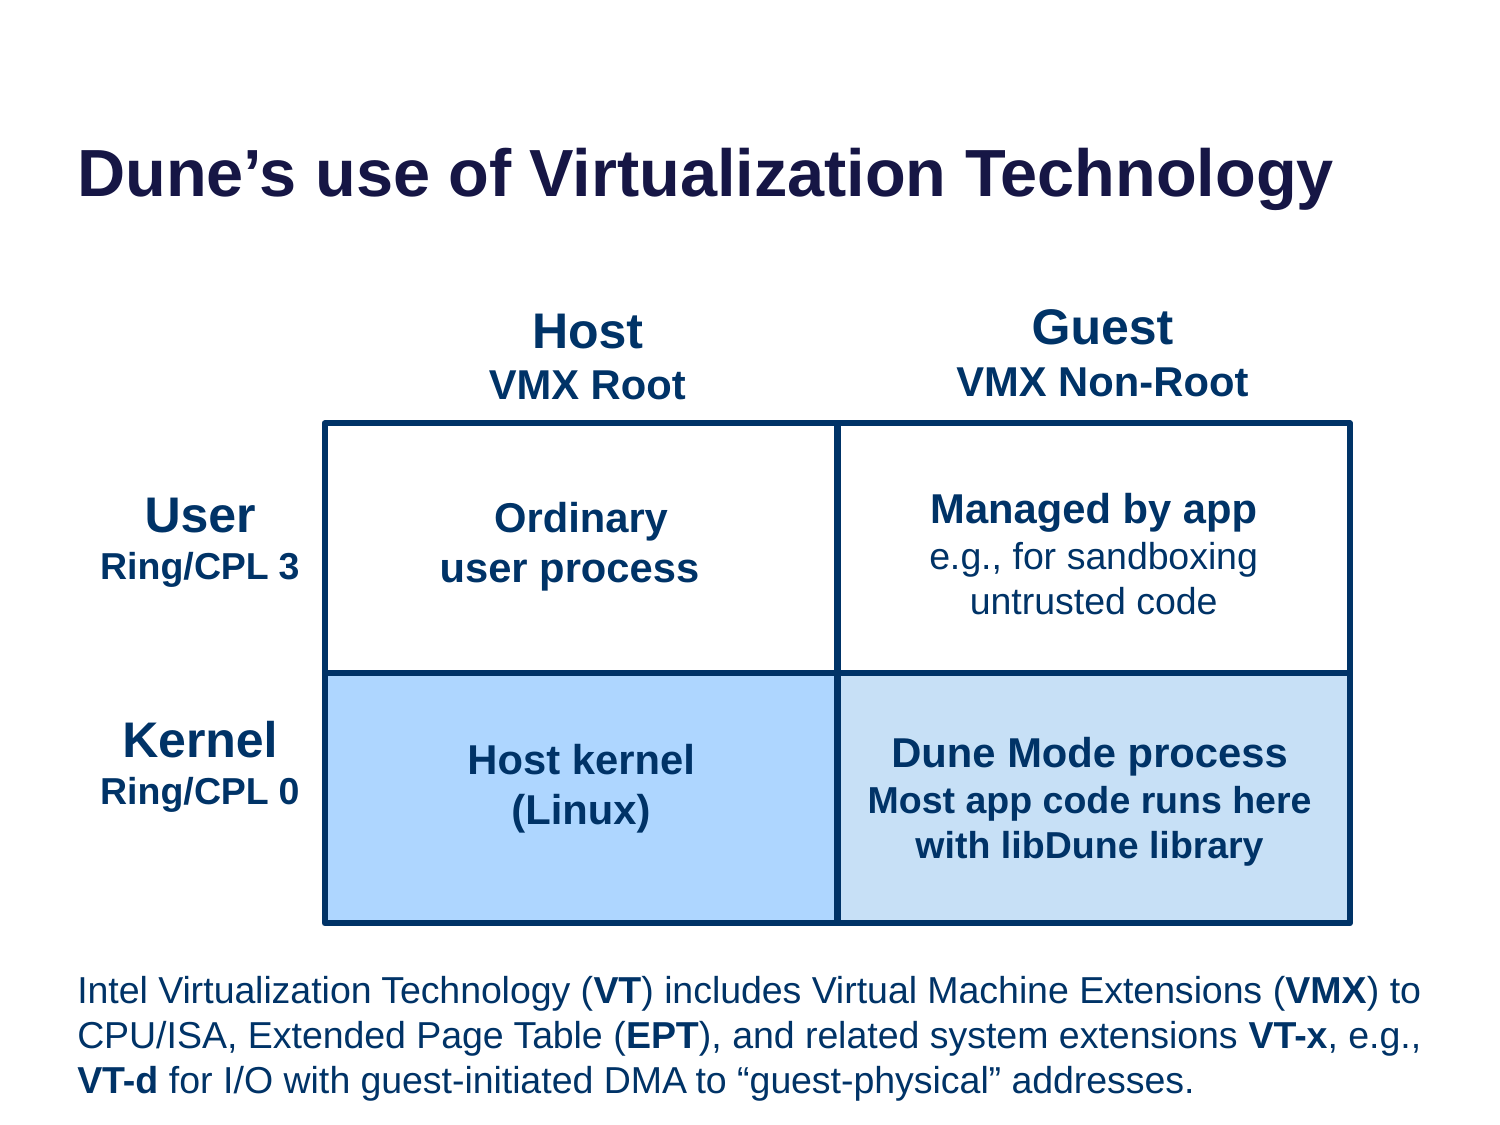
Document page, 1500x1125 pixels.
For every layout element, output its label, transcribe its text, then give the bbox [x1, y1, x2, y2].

text_box Guest VMX Non-Root [902, 287, 1303, 413]
text_box [324, 423, 837, 483]
title Dune’s use of Virtualization Technology [62, 0, 1412, 218]
text_box [837, 423, 1350, 673]
text_box Kernel Ring/CPL 0 [37, 699, 363, 820]
text_box Dune Mode process Most app code runs here with libDune library [852, 718, 1327, 874]
text_box User Ring/CPL 3 [24, 474, 375, 595]
text_box Intel Virtualization Technology (VT) includes Virtual Machine Extensions (VMX) to CPU/ISA, Extended Page Table (EPT), and related system extensions VT-x, e.g., VT-d for I/O with guest-initiated DMA to “guest-physical” addresses. [62, 958, 1438, 1109]
text_box Managed by app e.g., for sandboxing untrusted code [862, 474, 1325, 630]
text_box [837, 673, 1350, 924]
text_box Host VMX Root [387, 290, 788, 416]
text_box Ordinary user process [324, 483, 837, 599]
text_box [324, 599, 837, 673]
text_box [324, 673, 837, 924]
